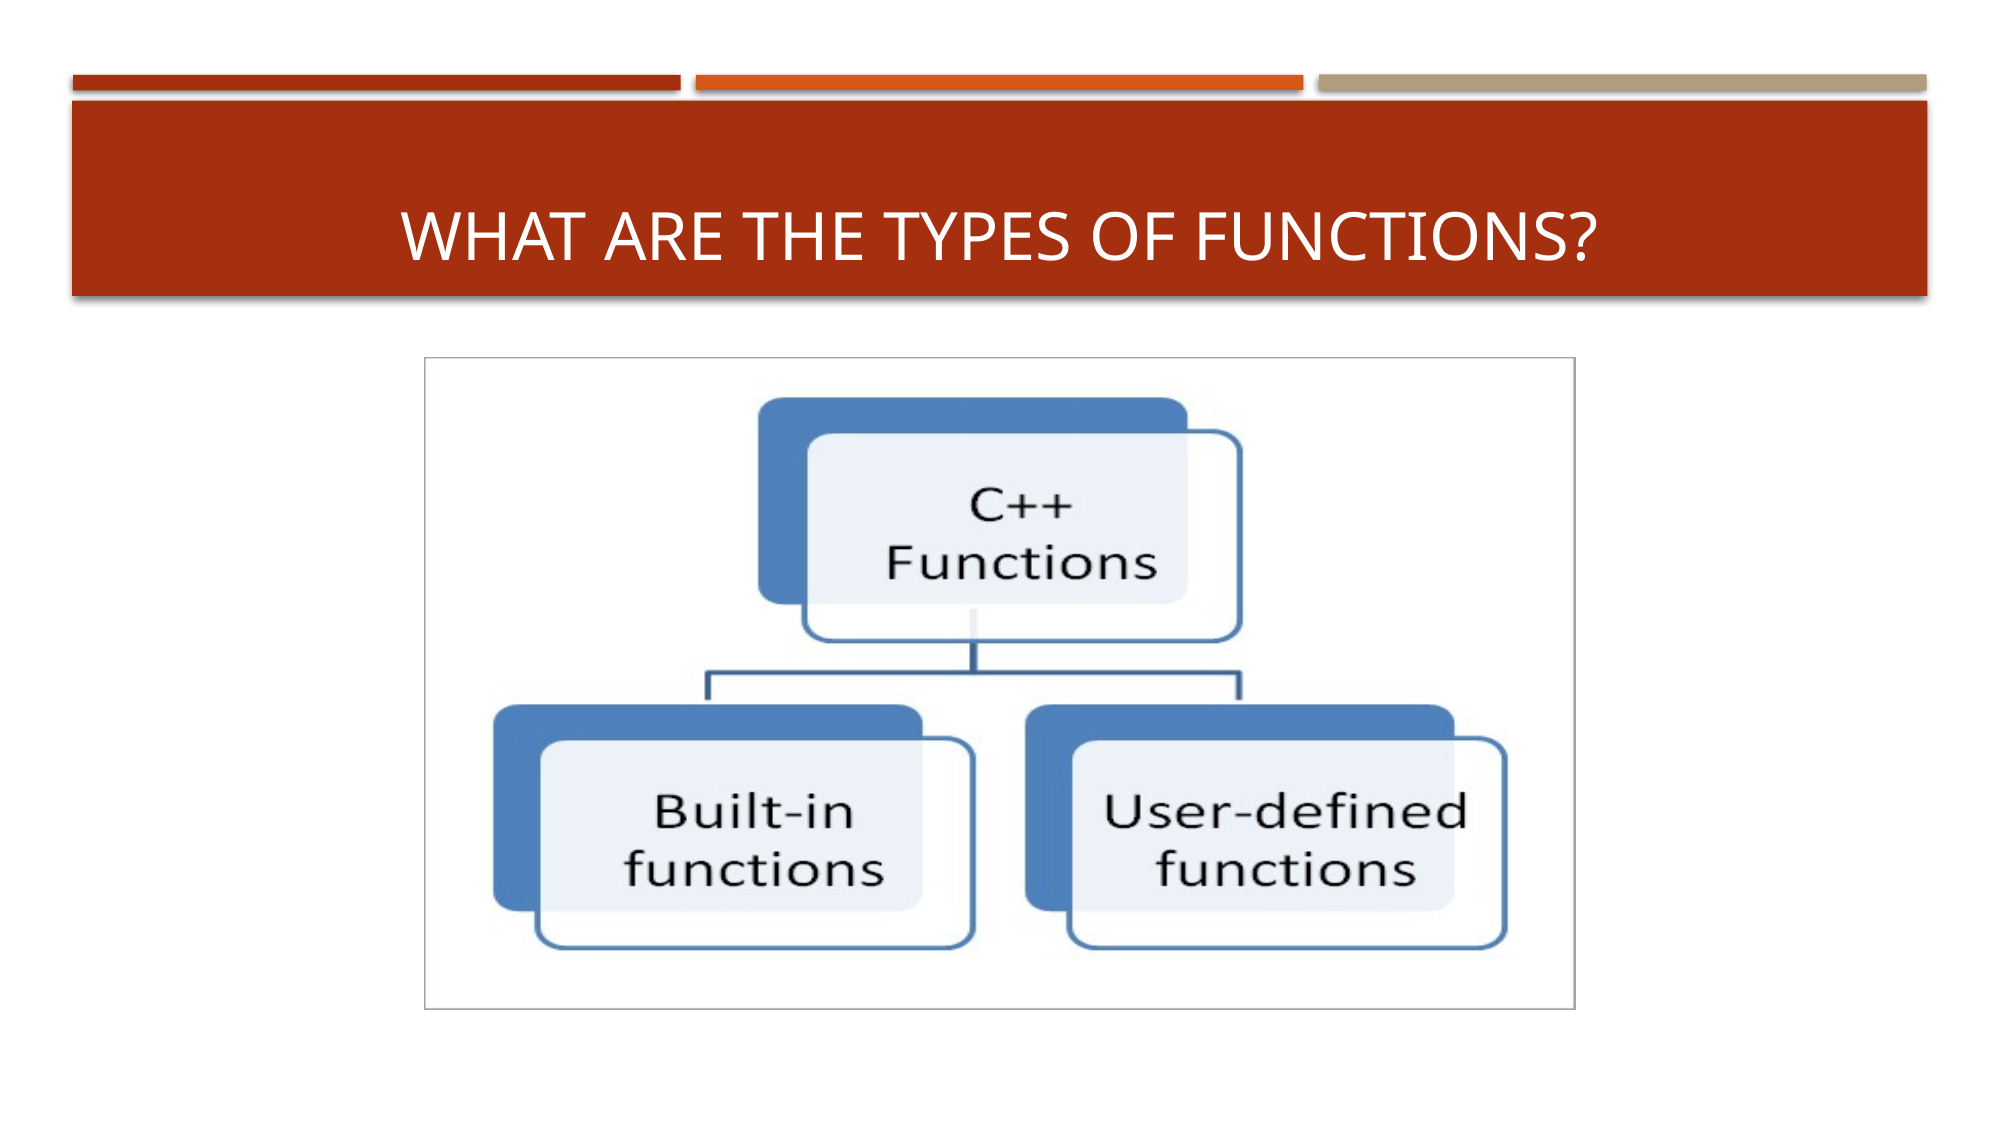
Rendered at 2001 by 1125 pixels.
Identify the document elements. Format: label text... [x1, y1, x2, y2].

title What are the types of functions? [95, 115, 1905, 282]
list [424, 357, 1576, 1011]
